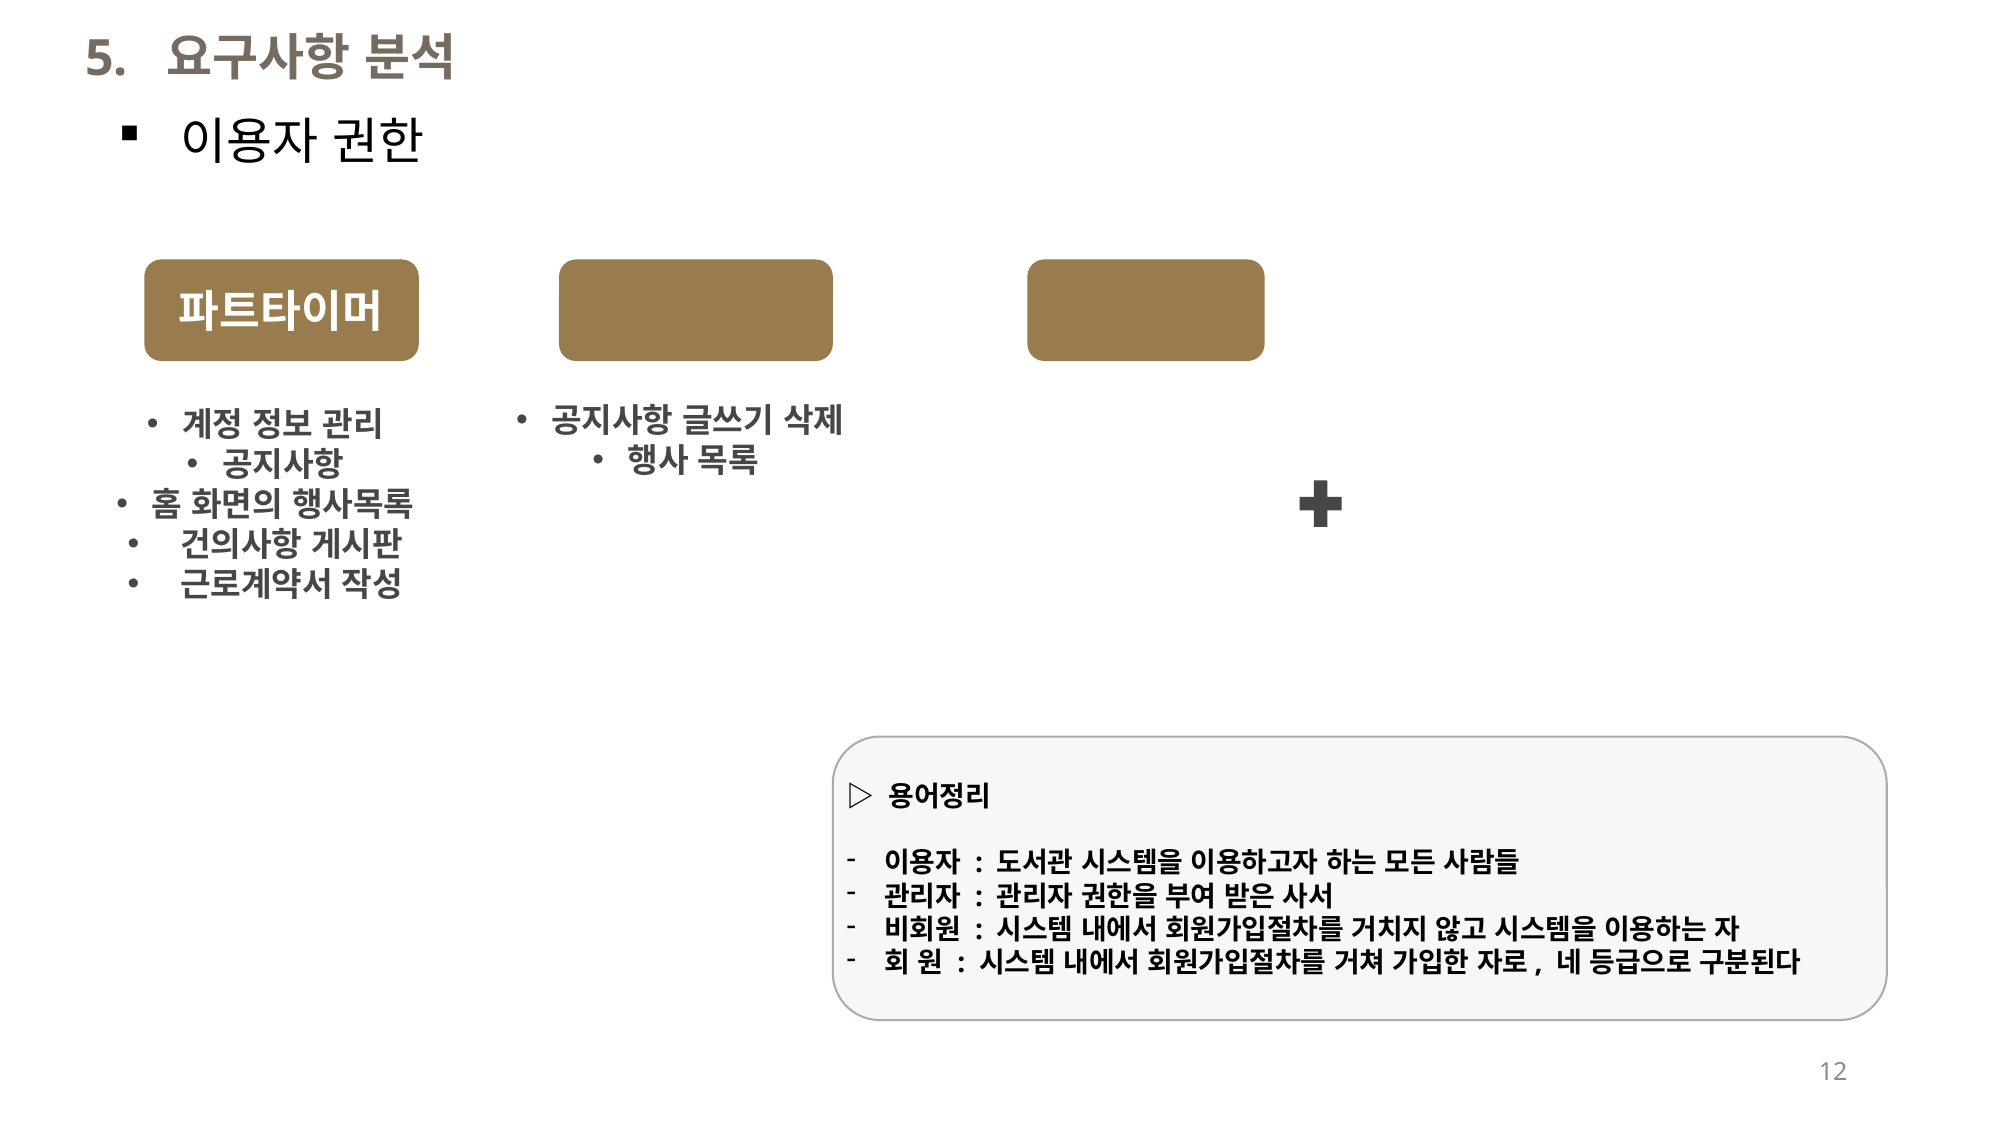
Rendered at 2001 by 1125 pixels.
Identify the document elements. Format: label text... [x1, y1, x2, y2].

text_box 5. 요구사항 분석 [70, 17, 559, 93]
slide_number 12 [1412, 1042, 1863, 1103]
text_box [41, 259, 1350, 654]
text_box 이용자 권한 [103, 101, 440, 177]
text_box ▷ 용어정리 이용자 : 도서관 시스템을 이용하고자 하는 모든 사람들 관리자 : 관리자 권한을 부여 받은 사서 비회원 : 시스템 내에서 회원가입절차를 거치지 않고 시스템을 이용하는 자 회 원 : 시스템 내에서 회원가입절차를 거쳐 가입한 자로, 네 등급으로 구분된다 [831, 735, 1888, 1022]
